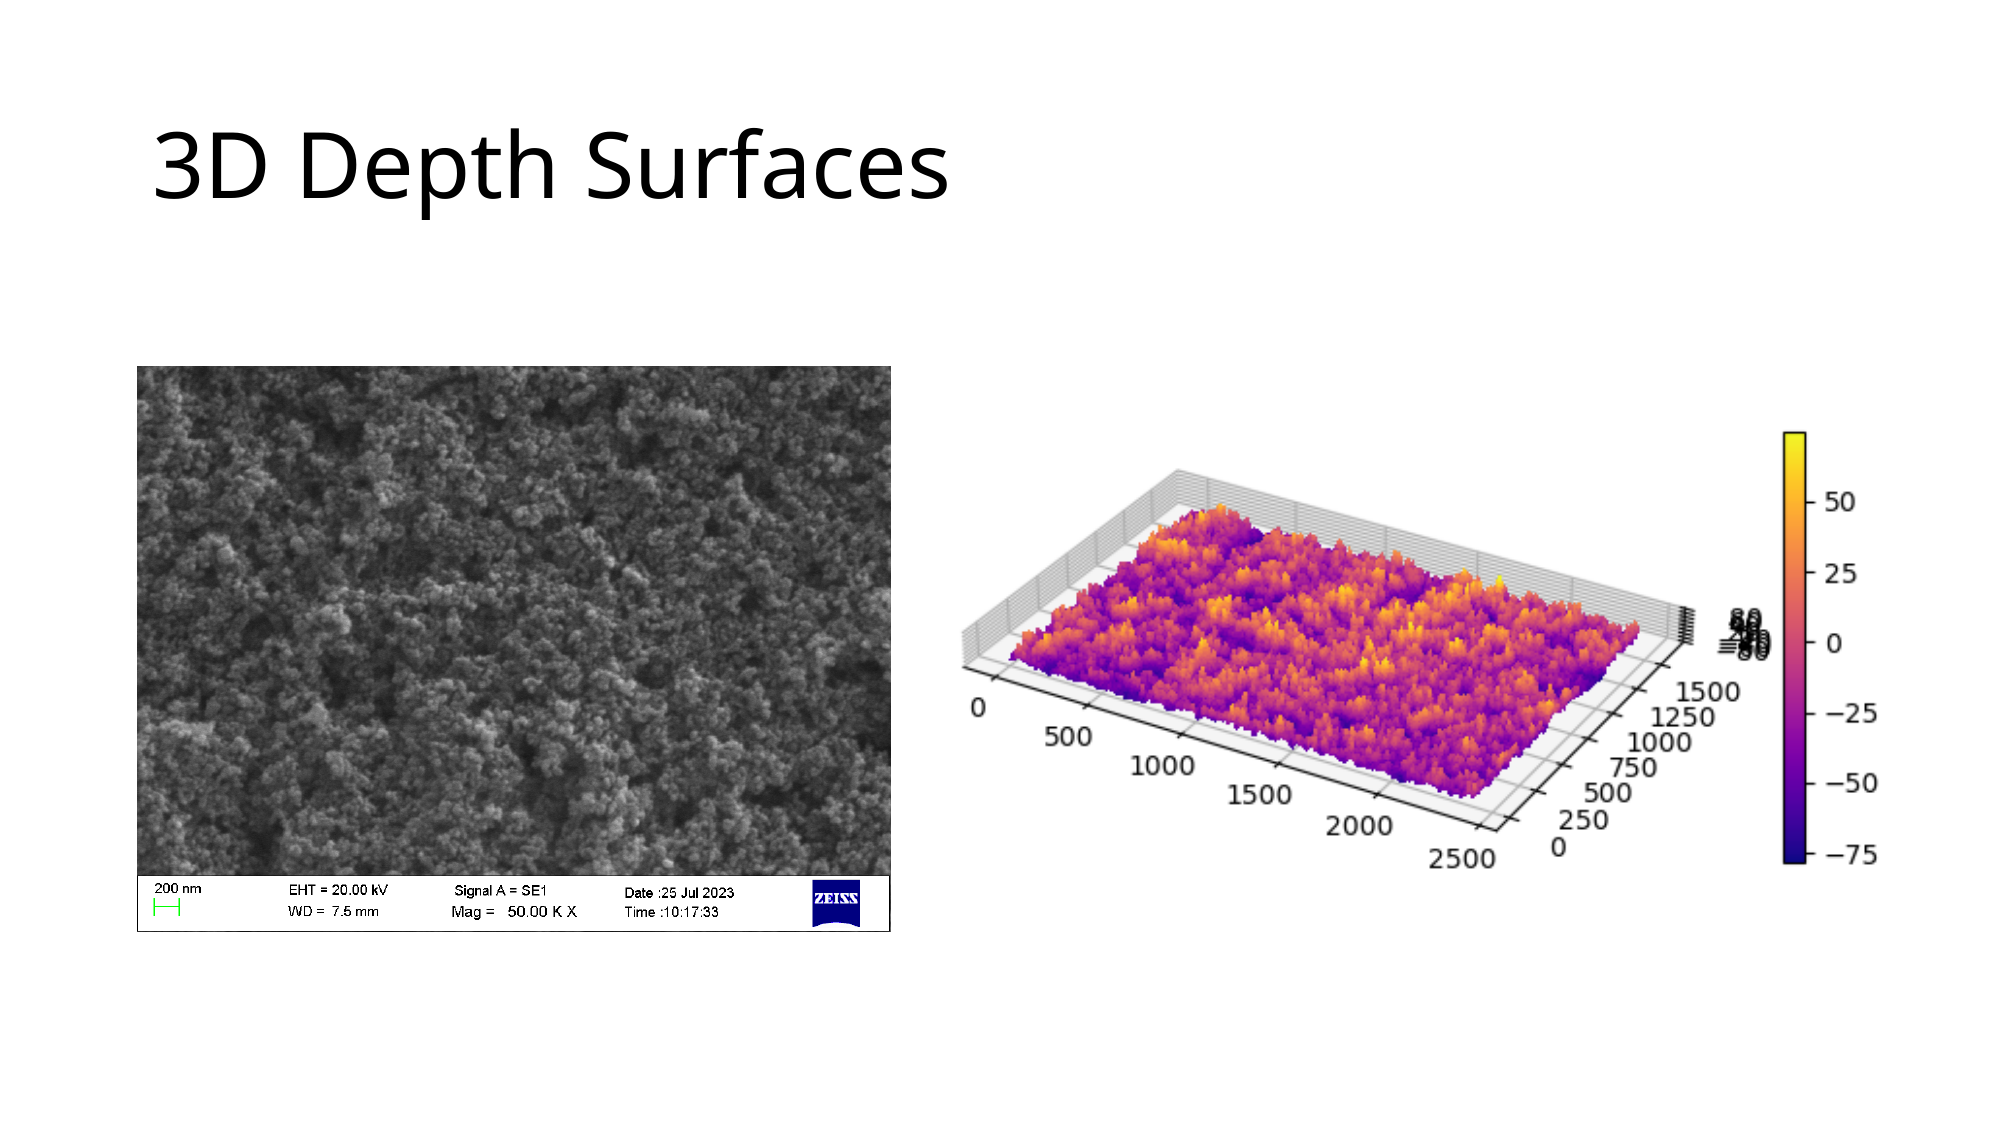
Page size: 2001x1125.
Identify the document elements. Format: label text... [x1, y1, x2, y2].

picture [137, 366, 891, 932]
picture [945, 277, 1900, 1018]
title 3D Depth Surfaces [137, 59, 1863, 278]
